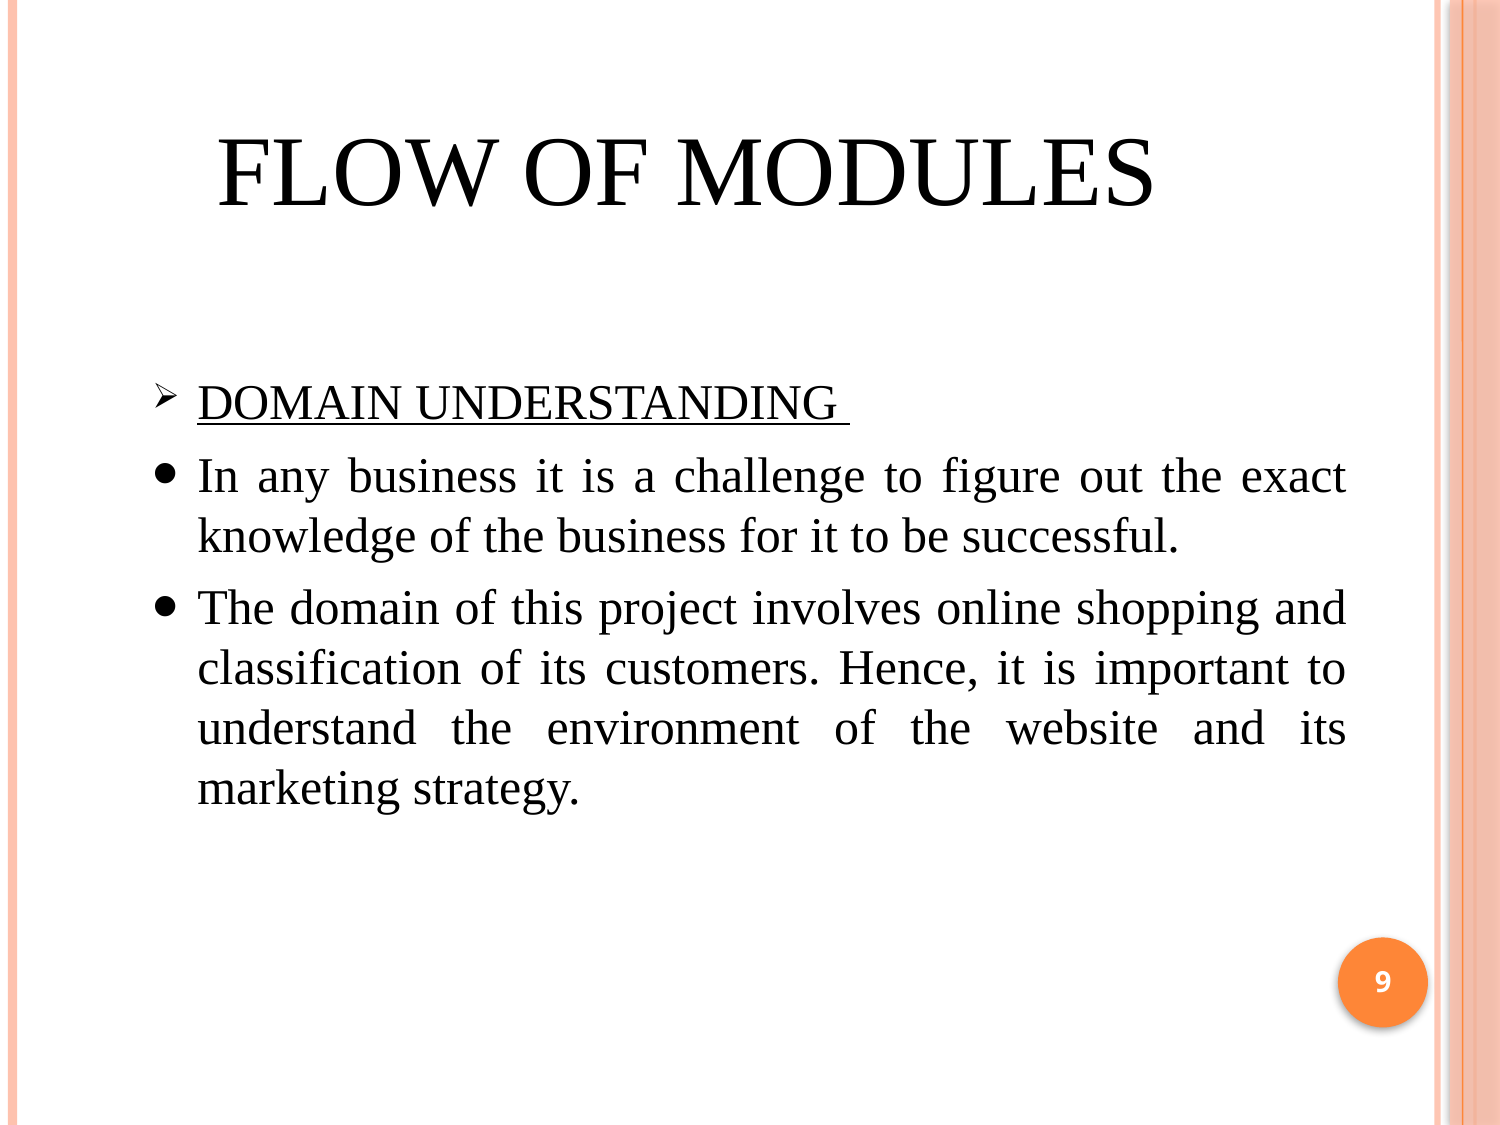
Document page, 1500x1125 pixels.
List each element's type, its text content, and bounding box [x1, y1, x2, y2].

title FLOW OF MODULES [75, 45, 1300, 233]
list DOMAIN UNDERSTANDING In any business it is a challenge to figure out the exact knowledge of the business for it to be successful. The domain of this project involves online shopping and classification of its customers. Hence, it is important to understand the environment of the website and its marketing strategy. [137, 362, 1363, 1125]
slide_number 9 [1333, 940, 1434, 1027]
